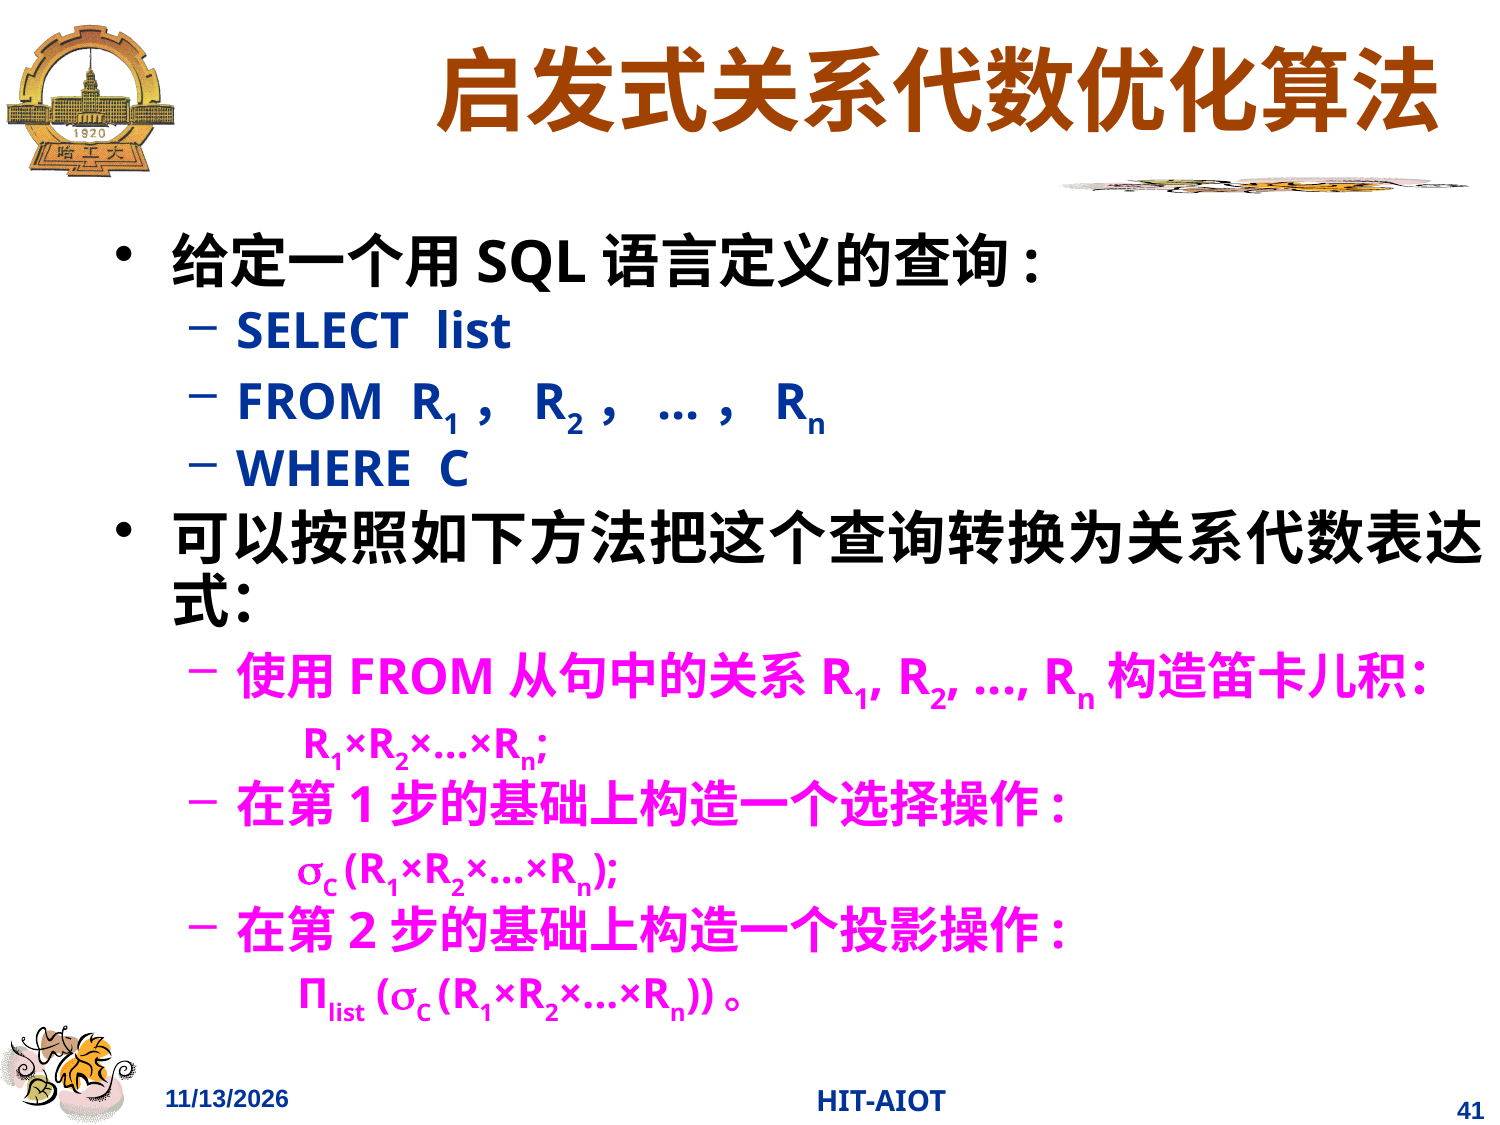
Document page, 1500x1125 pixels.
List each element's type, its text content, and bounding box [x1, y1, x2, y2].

title 启发式关系代数优化算法 [249, 0, 1500, 176]
picture [0, 24, 175, 182]
list 给定一个用SQL语言定义的查询: SELECT list FROM R1，R2，...，Rn WHERE C 可以按照如下方法把这个查询转换为关系代数表达式： 使用FROM从句中的关系R1, R2, ..., Rn构造笛卡儿积： R1×R2×...×Rn; 在第1步的基础上构造一个选择操作: C (R1×R2×...×Rn); 在第2步的基础上构造一个投影操作: Πlist (C (R1×R2×...×Rn))。 [99, 224, 1500, 1038]
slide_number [149, 1074, 413, 1125]
slide_number 41 [1437, 1087, 1500, 1125]
footer HIT-AIOT [524, 1074, 1238, 1125]
